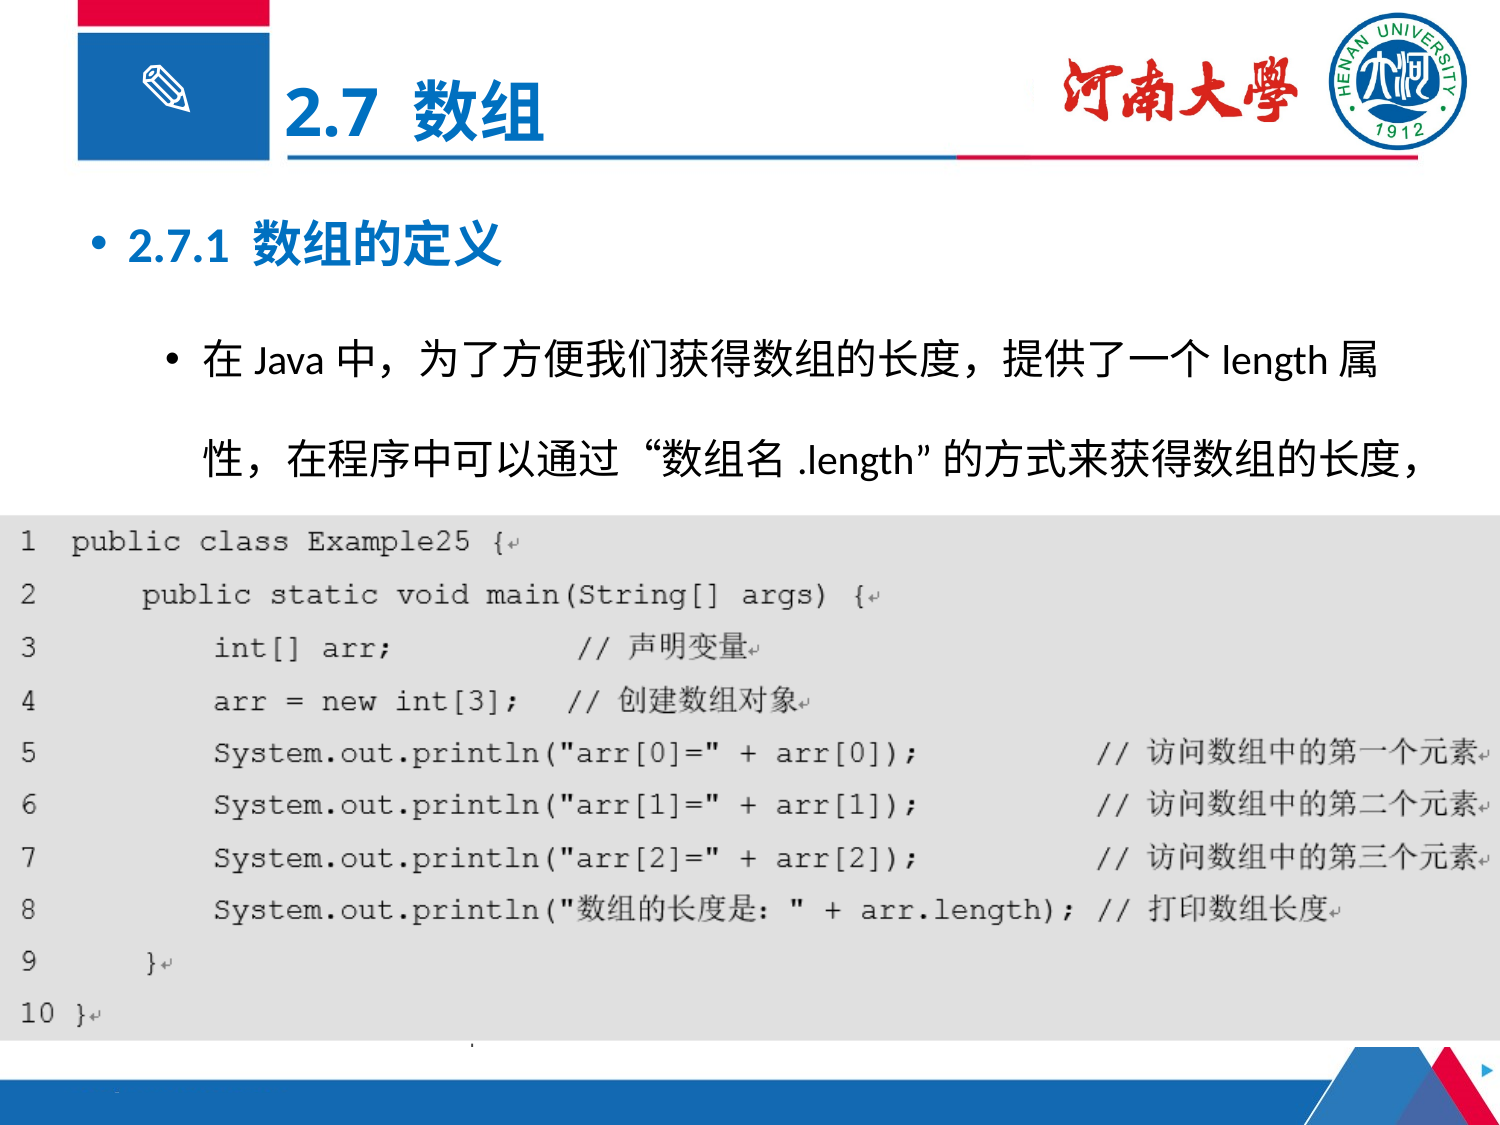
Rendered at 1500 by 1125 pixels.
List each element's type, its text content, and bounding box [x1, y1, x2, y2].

list 2.7.1 数组的定义 在Java中，为了方便我们获得数组的长度，提供了一个length属性，在程序中可以通过“数组名.length”的方式来获得数组的长度，即元素的个数。 接下来，通过一个案例来演示数组的定义及其数组的访问，具体代码如例2-25所示。 [75, 174, 1424, 511]
text_box 2.7 数组 [269, 63, 1081, 156]
picture [0, 0, 1500, 1125]
